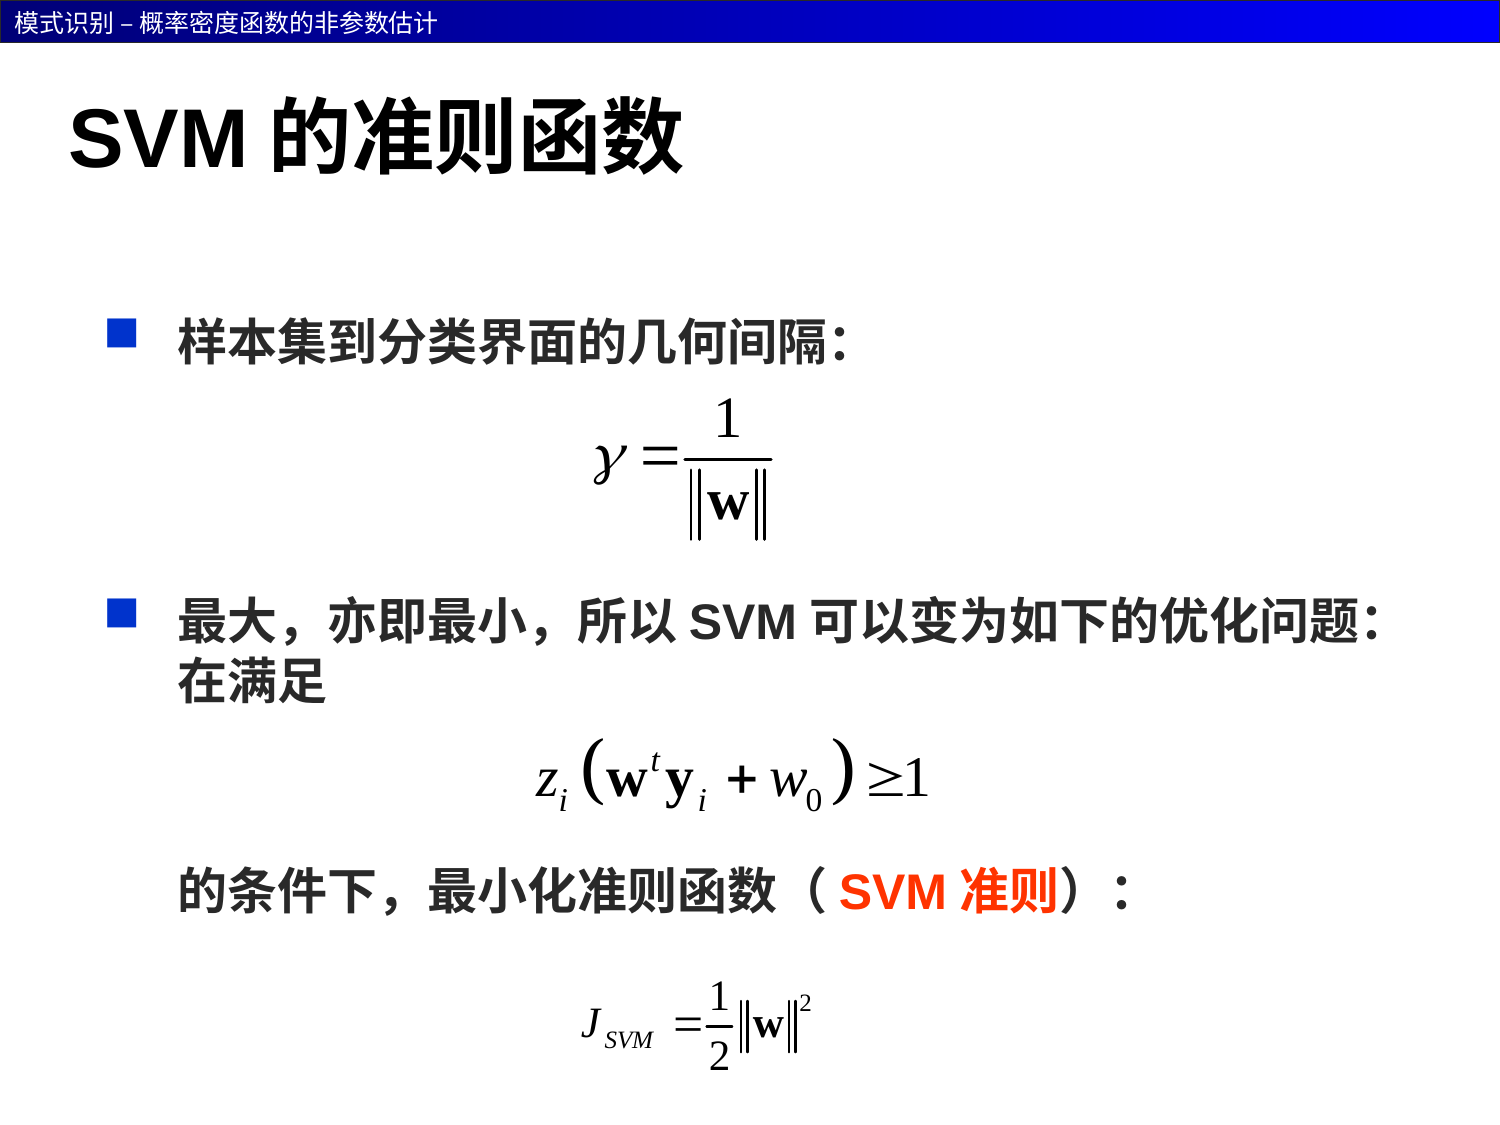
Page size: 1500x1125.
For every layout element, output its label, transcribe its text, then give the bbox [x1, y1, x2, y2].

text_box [525, 727, 937, 834]
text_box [572, 967, 819, 1080]
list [584, 379, 782, 550]
title SVM的准则函数 [53, 42, 1447, 192]
